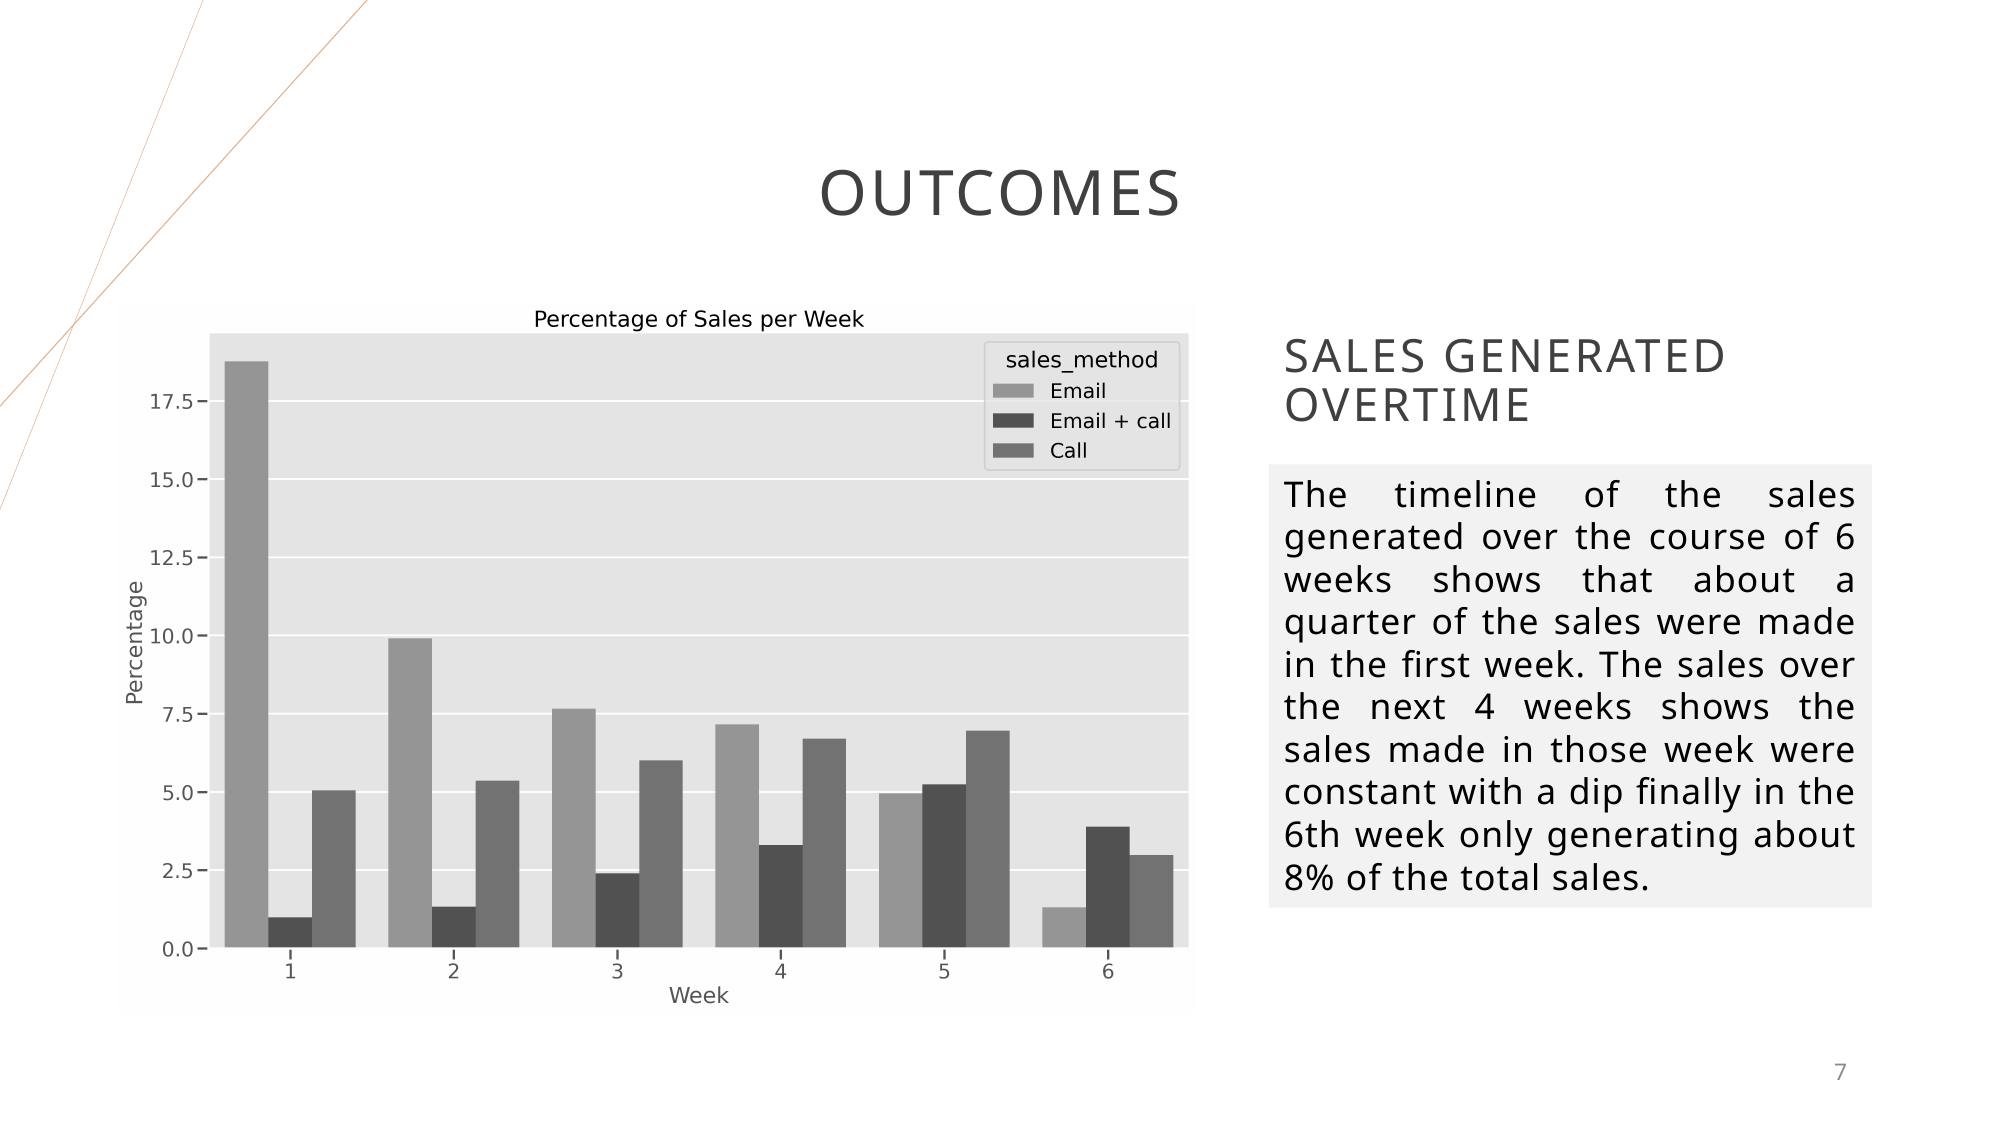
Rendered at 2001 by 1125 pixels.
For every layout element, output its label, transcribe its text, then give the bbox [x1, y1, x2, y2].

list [117, 303, 1196, 1014]
title outcomes [309, 86, 1691, 304]
list Sales generated overtime [1268, 303, 1863, 439]
list The timeline of the sales generated over the course of 6 weeks shows that about a quarter of the sales were made in the first week. The sales over the next 4 weeks shows the sales made in those week were constant with a dip finally in the 6th week only generating about 8% of the total sales. [1268, 464, 1873, 908]
slide_number 7 [1412, 1042, 1863, 1103]
